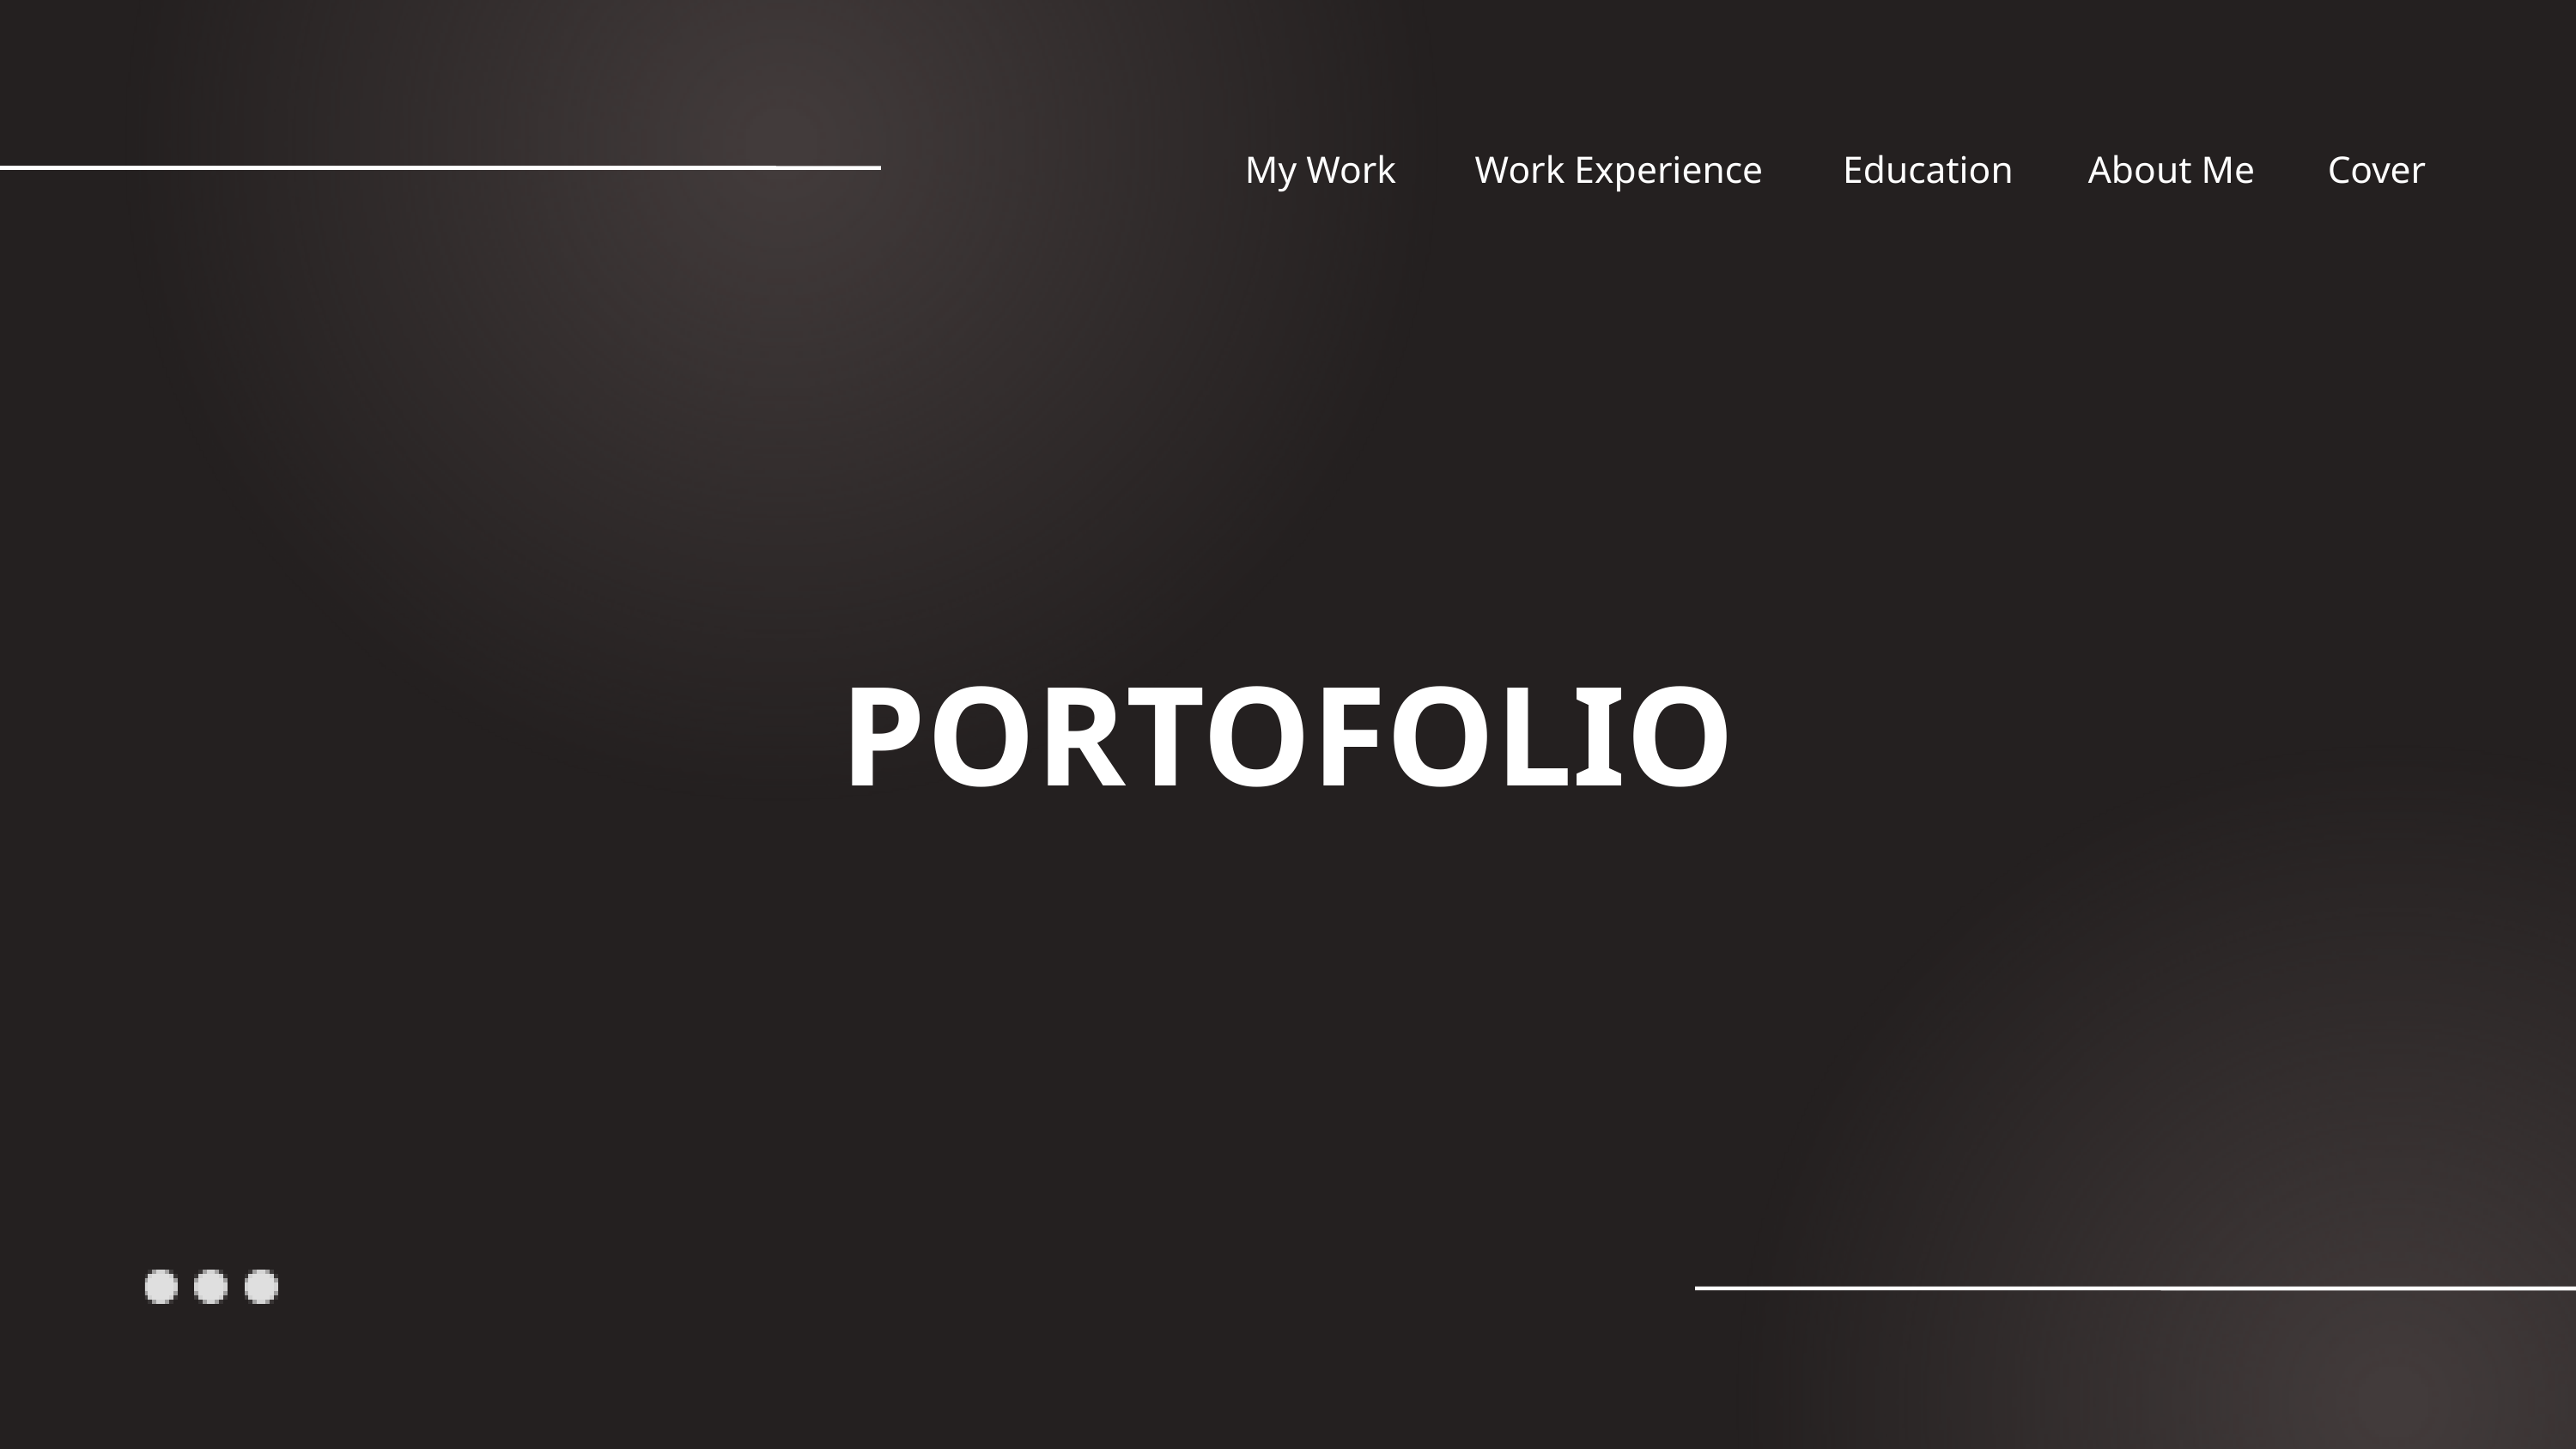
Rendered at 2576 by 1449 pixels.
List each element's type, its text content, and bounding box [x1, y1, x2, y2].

text_box Education [1810, 139, 2046, 191]
text_box About Me [2054, 139, 2289, 191]
text_box My Work [1206, 139, 1436, 191]
text_box [144, 1270, 278, 1304]
text_box PORTOFOLIO [647, 621, 1929, 814]
text_box [1671, 680, 2576, 1449]
text_box Cover [2296, 139, 2458, 191]
text_box Work Experience [1443, 139, 1795, 191]
text_box [59, 0, 1506, 869]
